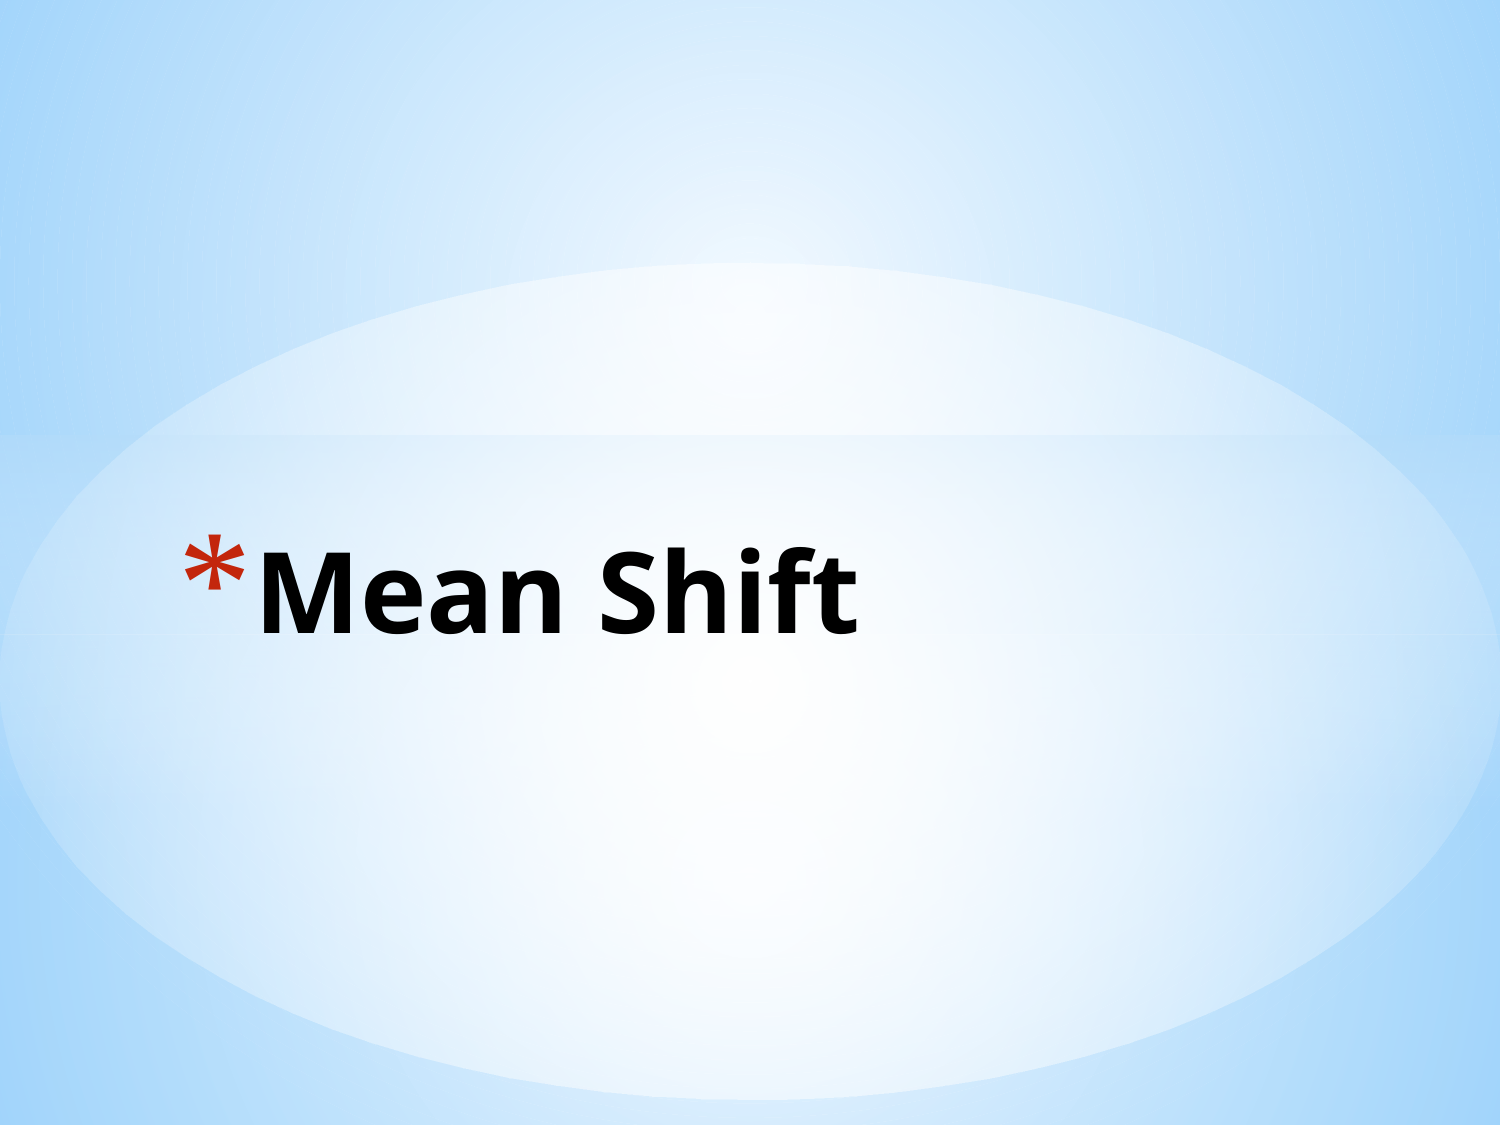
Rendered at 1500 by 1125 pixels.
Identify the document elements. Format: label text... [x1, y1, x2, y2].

title Mean Shift [134, 513, 1312, 808]
